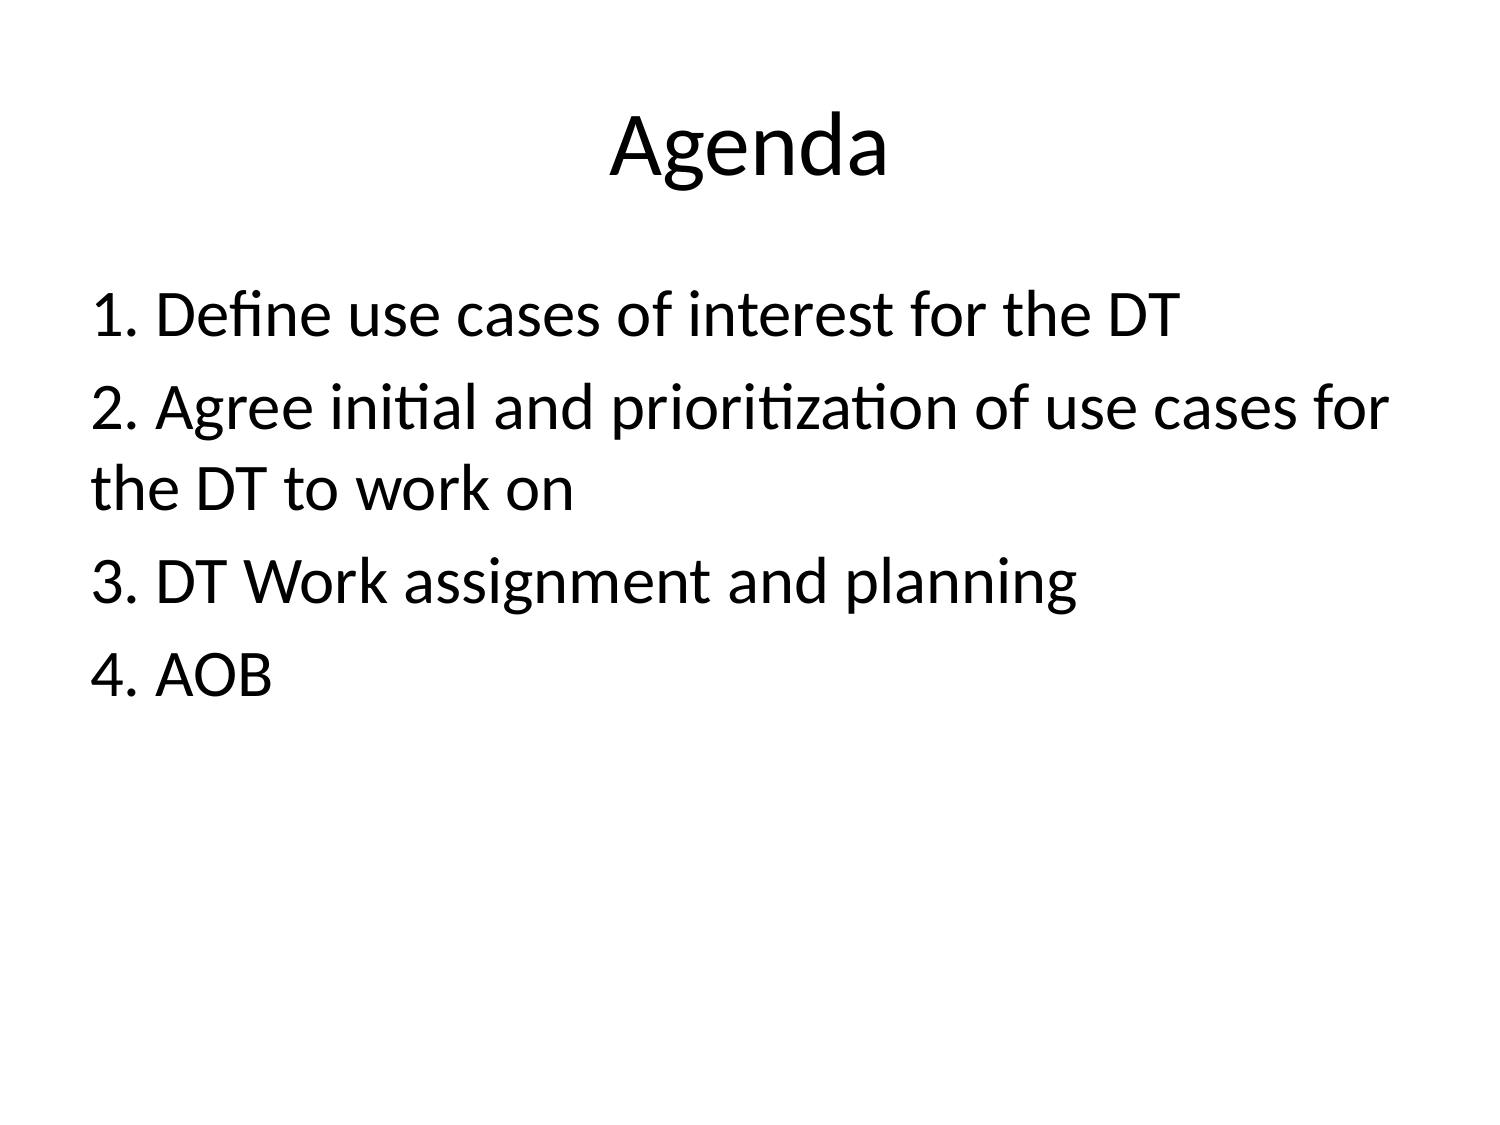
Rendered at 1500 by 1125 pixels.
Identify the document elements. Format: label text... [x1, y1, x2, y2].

title Agenda [75, 45, 1425, 233]
list 1. Define use cases of interest for the DT 2. Agree initial and prioritization of use cases for the DT to work on 3. DT Work assignment and planning 4. AOB [75, 262, 1425, 1005]
